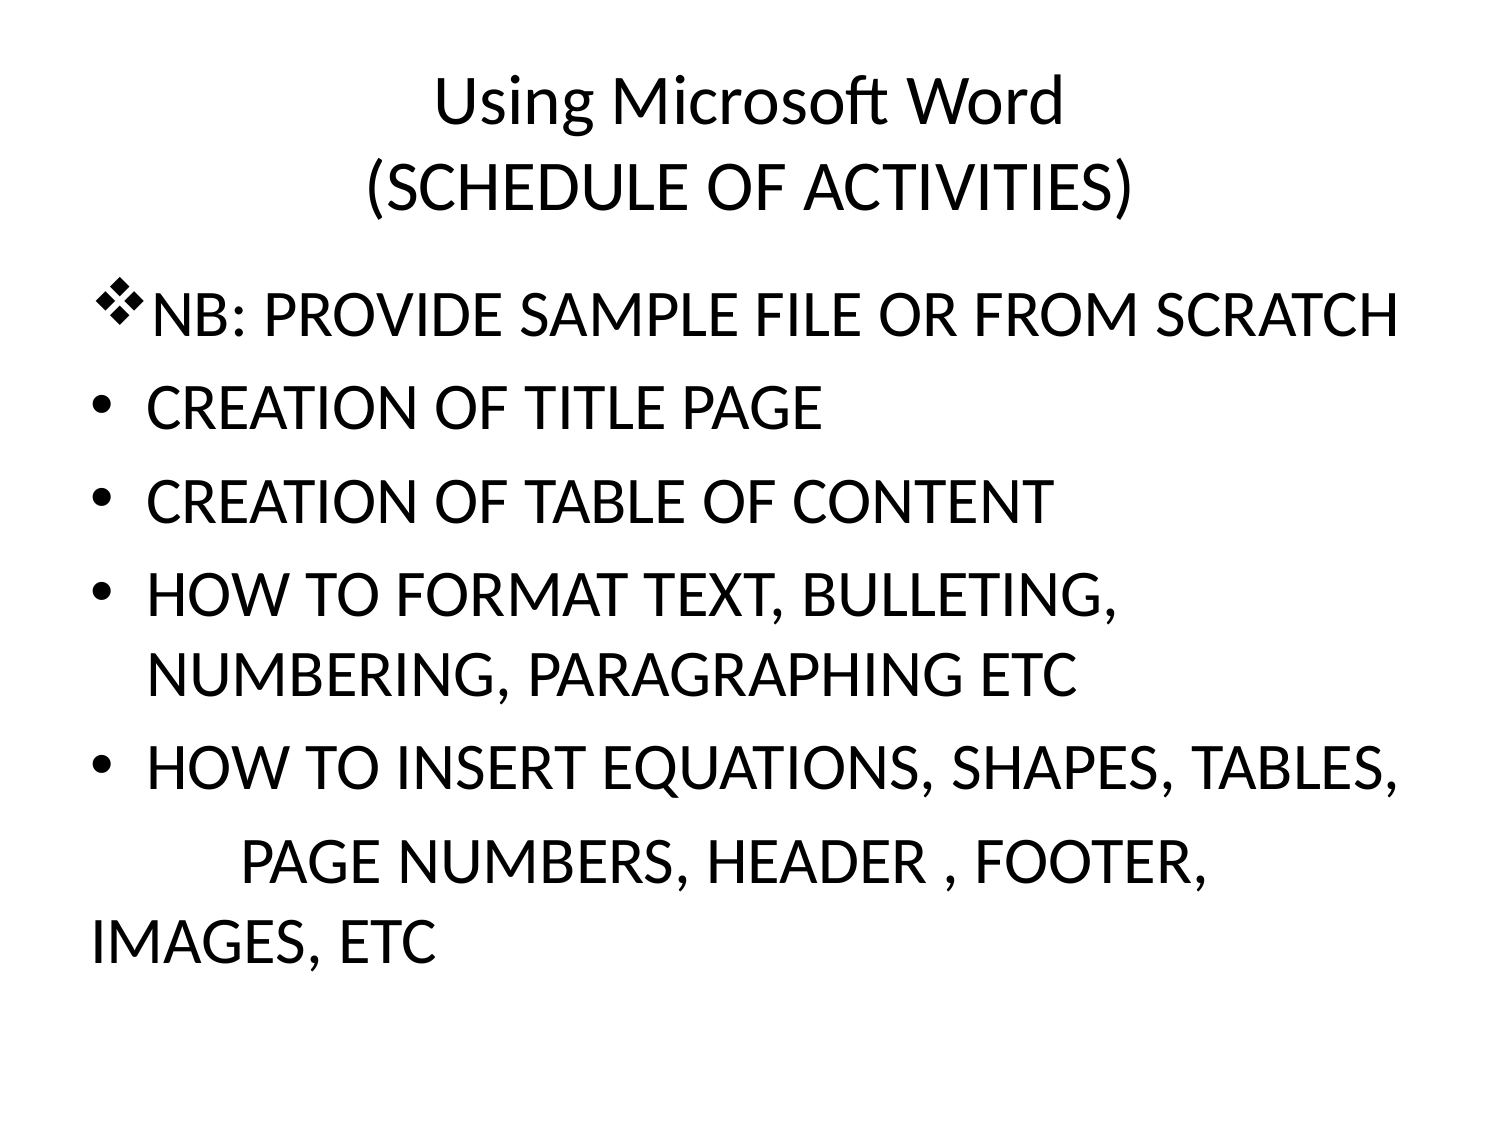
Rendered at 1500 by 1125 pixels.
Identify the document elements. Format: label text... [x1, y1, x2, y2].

title Using Microsoft Word (SCHEDULE OF ACTIVITIES) [75, 45, 1425, 233]
list NB: PROVIDE SAMPLE FILE OR FROM SCRATCH CREATION OF TITLE PAGE CREATION OF TABLE OF CONTENT HOW TO FORMAT TEXT, BULLETING, NUMBERING, PARAGRAPHING ETC HOW TO INSERT EQUATIONS, SHAPES, TABLES, PAGE NUMBERS, HEADER , FOOTER, IMAGES, ETC [75, 262, 1425, 1005]
